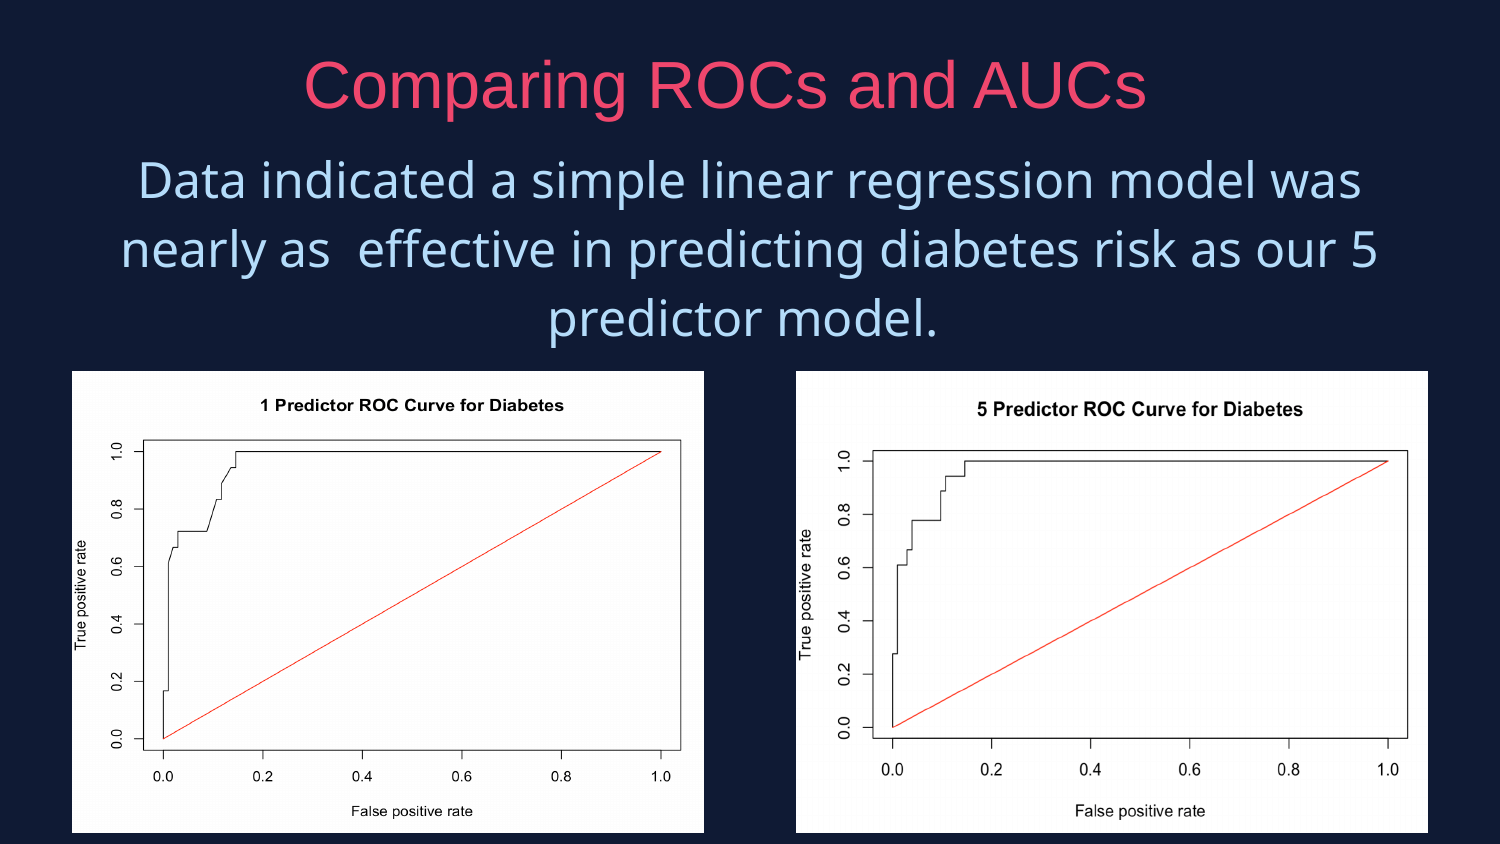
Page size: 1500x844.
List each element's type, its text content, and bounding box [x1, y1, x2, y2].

picture [72, 370, 704, 833]
title Comparing ROCs and AUCs [95, 26, 1357, 115]
picture [796, 370, 1428, 833]
list Data indicated a simple linear regression model was nearly as effective in predicting diabetes risk as our 5 predictor model. [72, 124, 1428, 354]
